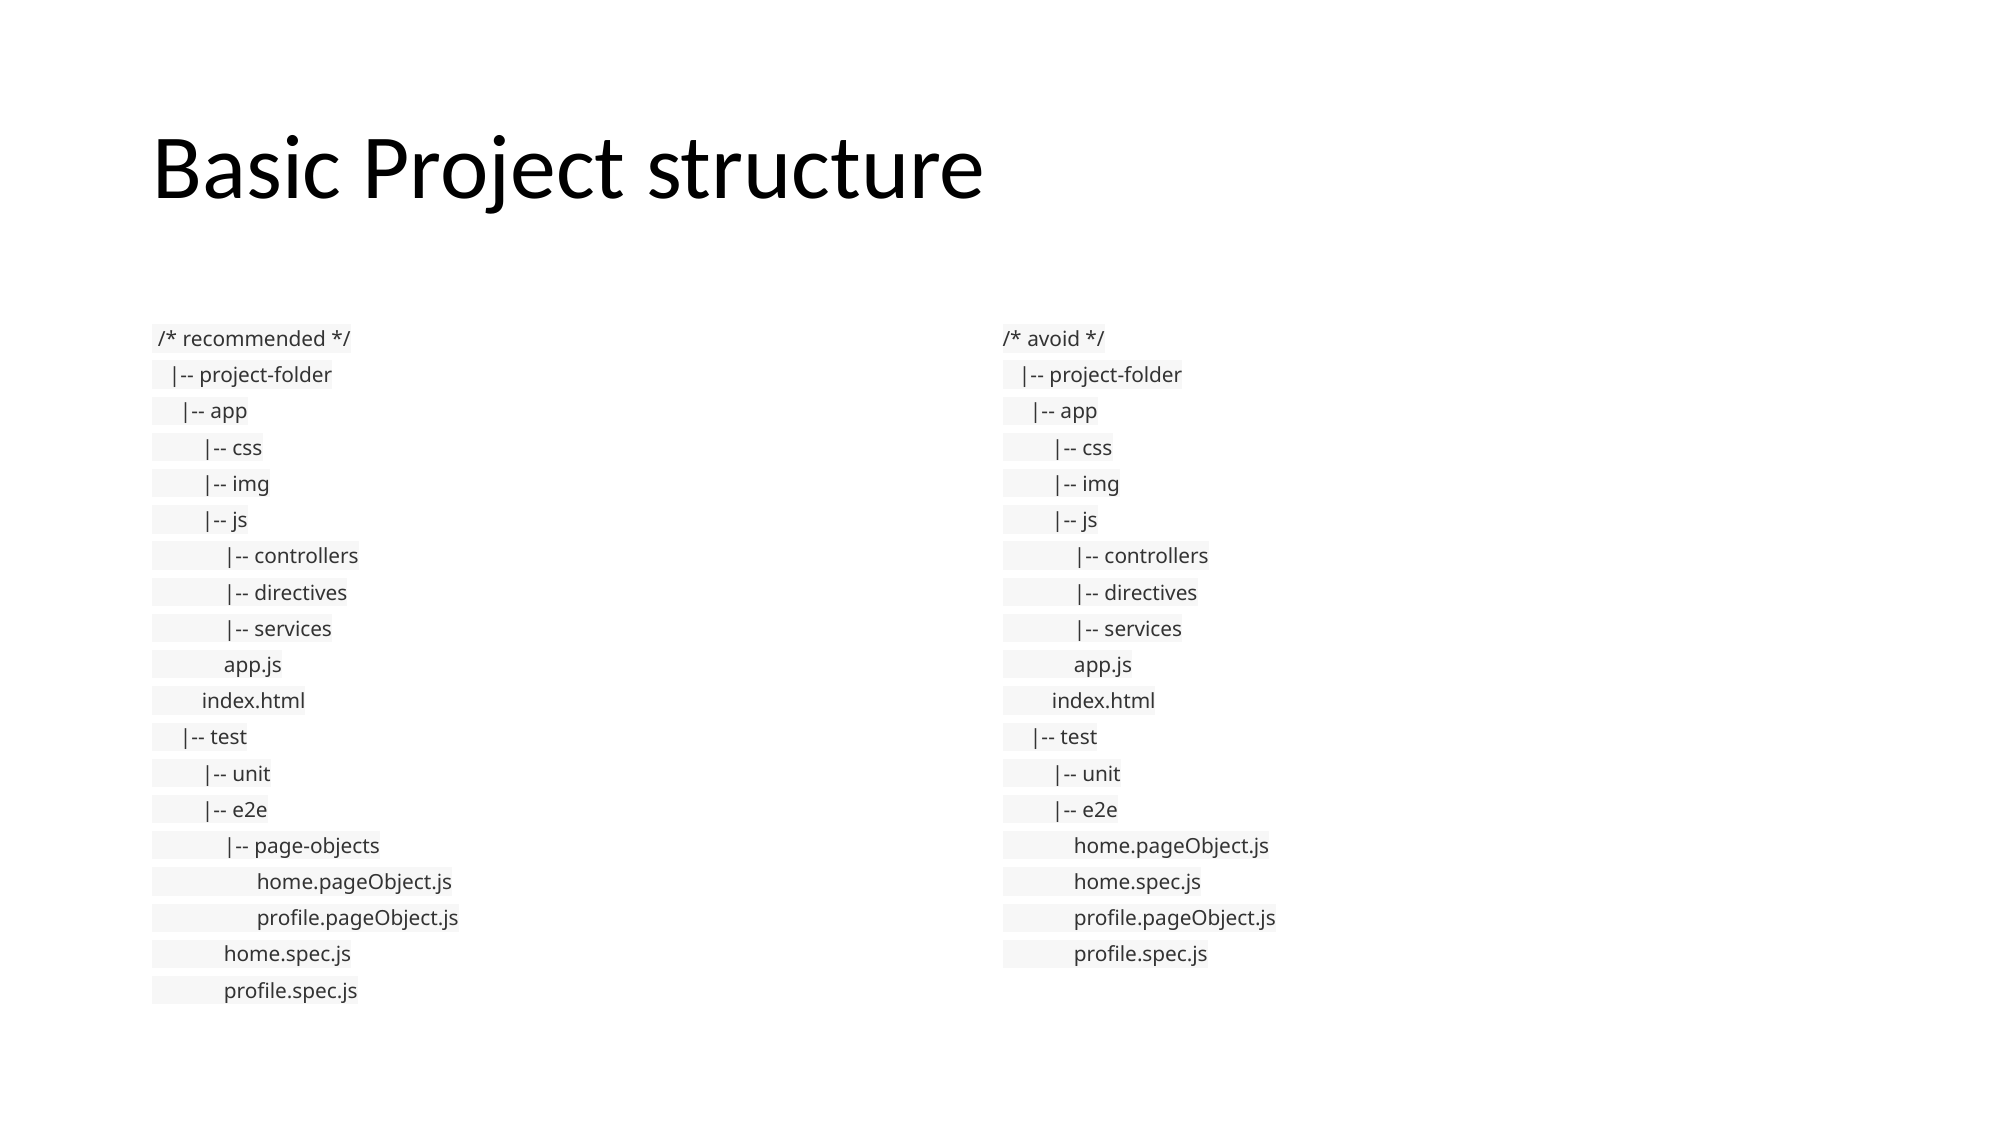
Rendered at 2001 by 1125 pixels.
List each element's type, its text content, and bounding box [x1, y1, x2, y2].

title Basic Project structure [137, 59, 1863, 278]
list /* recommended */ |-- project-folder |-- app |-- css |-- img |-- js |-- controllers |-- directives |-- services app.js index.html |-- test |-- unit |-- e2e |-- page-objects home.pageObject.js profile.pageObject.js home.spec.js profile.spec.js [137, 299, 987, 1014]
list /* avoid */ |-- project-folder |-- app |-- css |-- img |-- js |-- controllers |-- directives |-- services app.js index.html |-- test |-- unit |-- e2e home.pageObject.js home.spec.js profile.pageObject.js profile.spec.js [987, 299, 1838, 1014]
